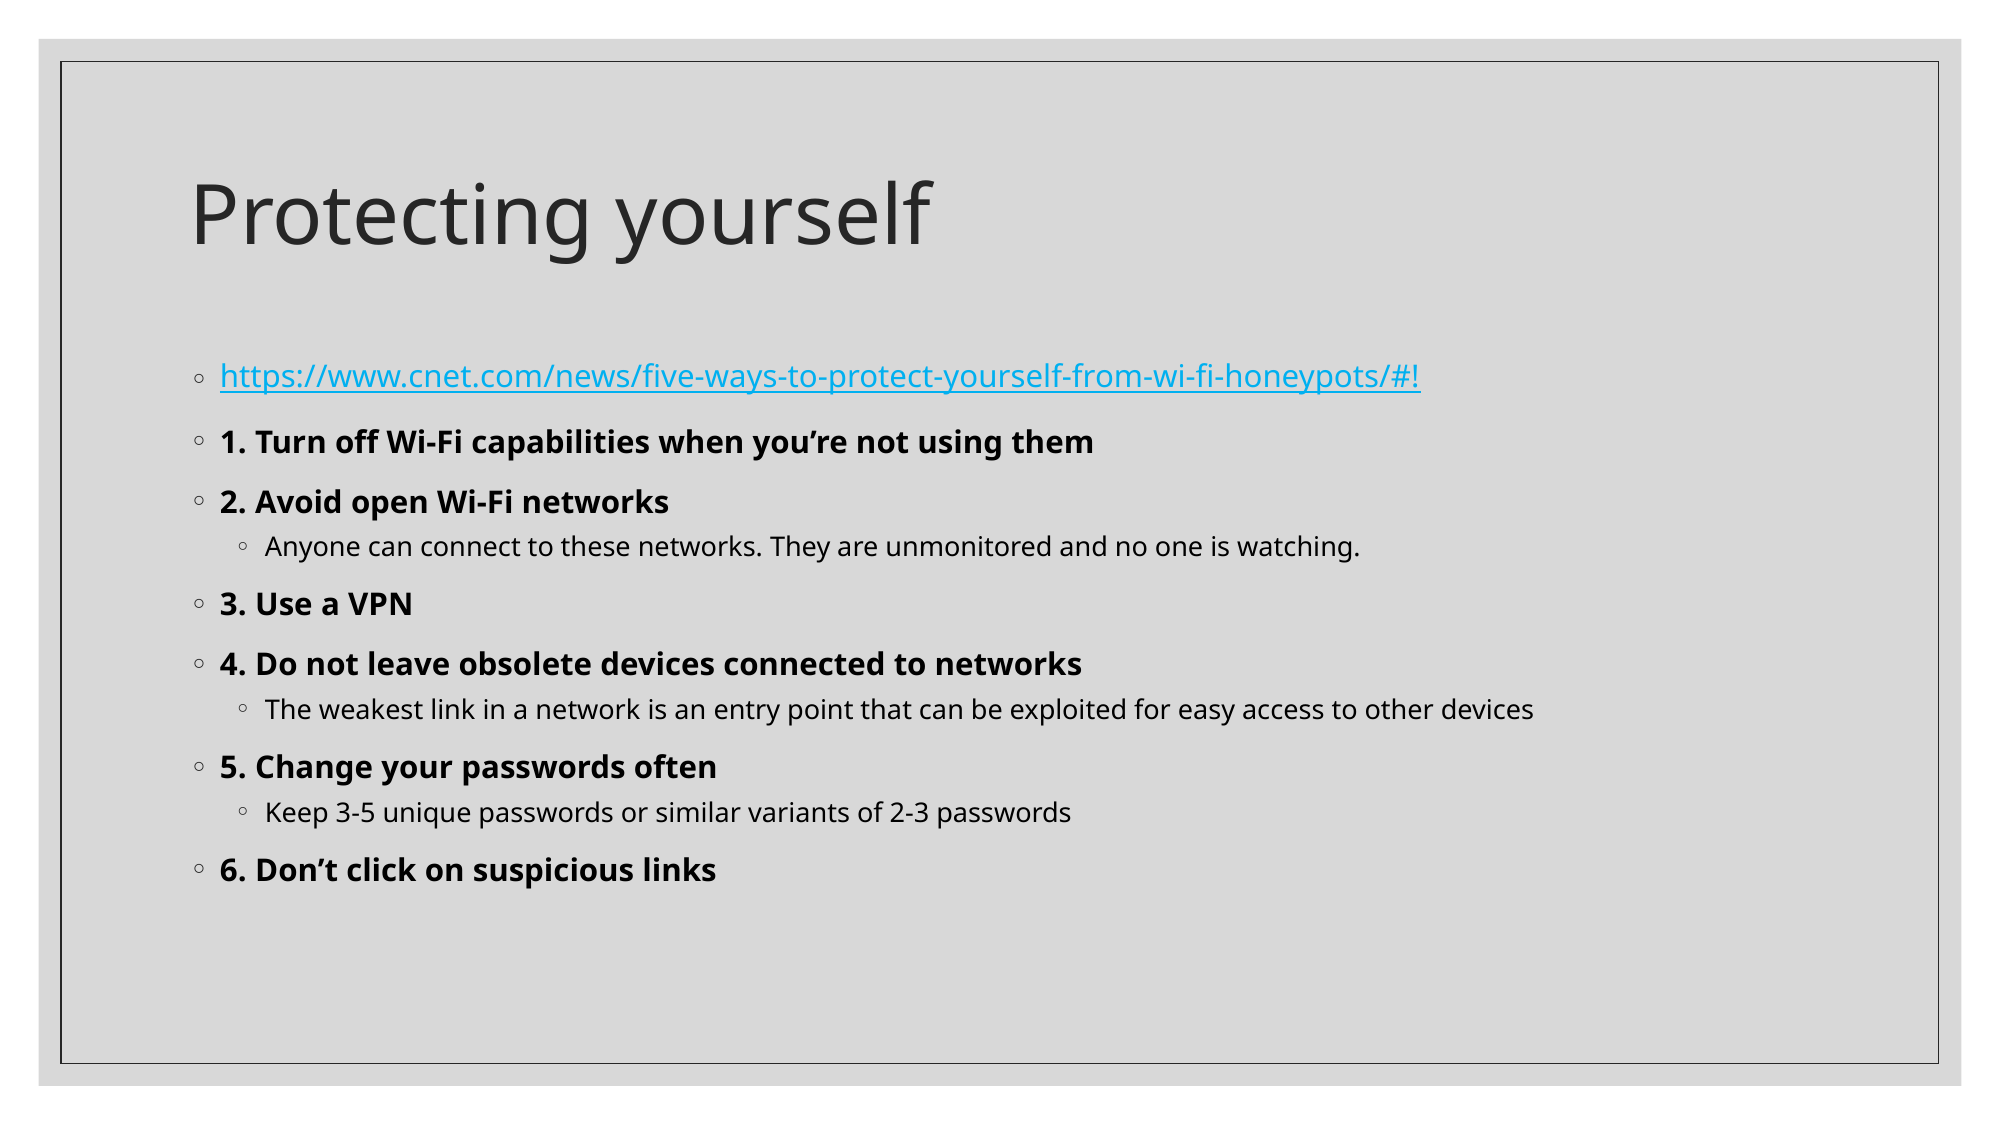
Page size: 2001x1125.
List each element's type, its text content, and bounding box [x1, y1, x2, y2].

title Protecting yourself [174, 105, 1825, 331]
list https://www.cnet.com/news/five-ways-to-protect-yourself-from-wi-fi-honeypots/#! 1. Turn off Wi-Fi capabilities when you’re not using them 2. Avoid open Wi-Fi networks Anyone can connect to these networks. They are unmonitored and no one is watching. 3. Use a VPN 4. Do not leave obsolete devices connected to networks The weakest link in a network is an entry point that can be exploited for easy access to other devices 5. Change your passwords often Keep 3-5 unique passwords or similar variants of 2-3 passwords 6. Don’t click on suspicious links [174, 345, 1825, 977]
